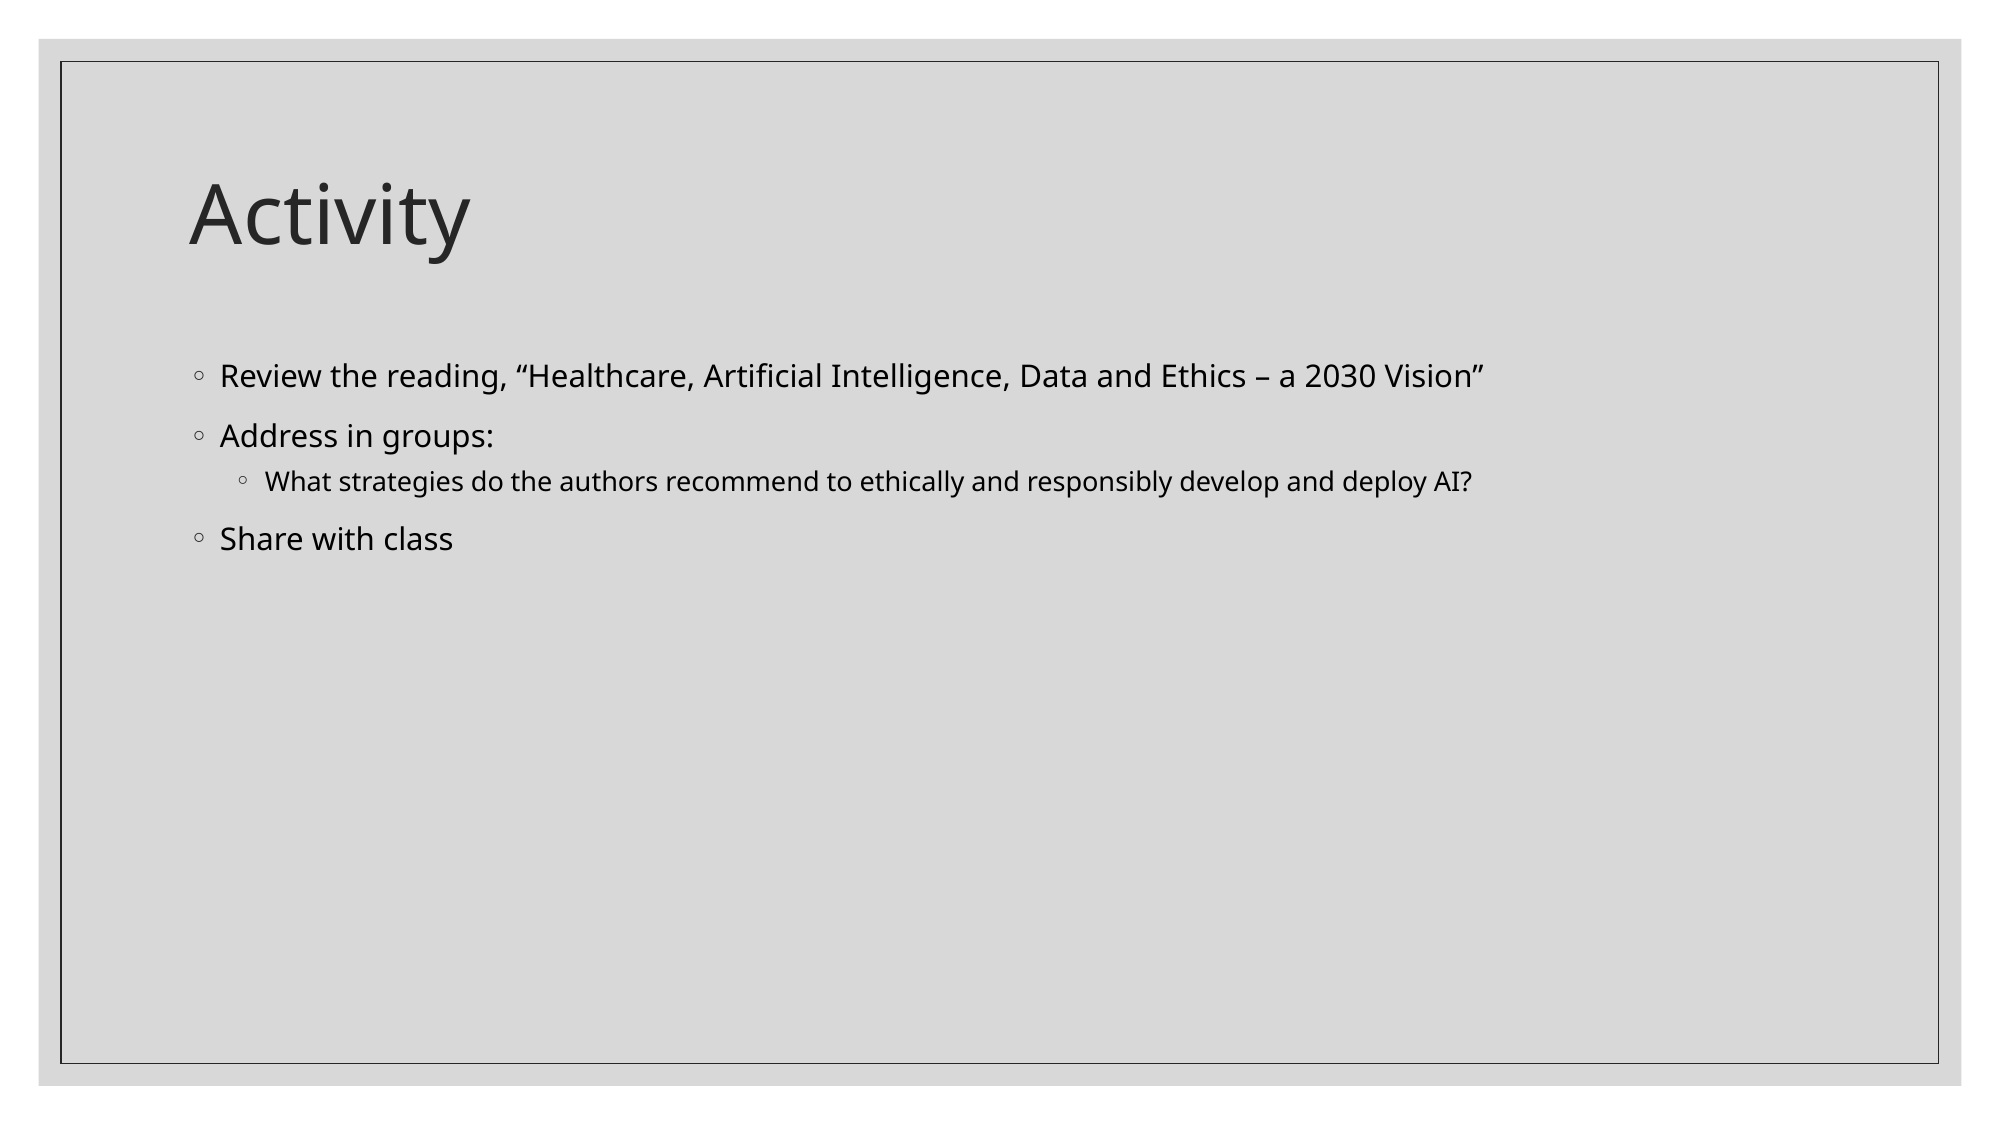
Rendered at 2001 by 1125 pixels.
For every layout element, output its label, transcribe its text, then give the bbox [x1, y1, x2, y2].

title Activity [174, 105, 1825, 331]
list Review the reading, “Healthcare, Artificial Intelligence, Data and Ethics – a 2030 Vision” Address in groups: What strategies do the authors recommend to ethically and responsibly develop and deploy AI? Share with class [174, 345, 1825, 977]
